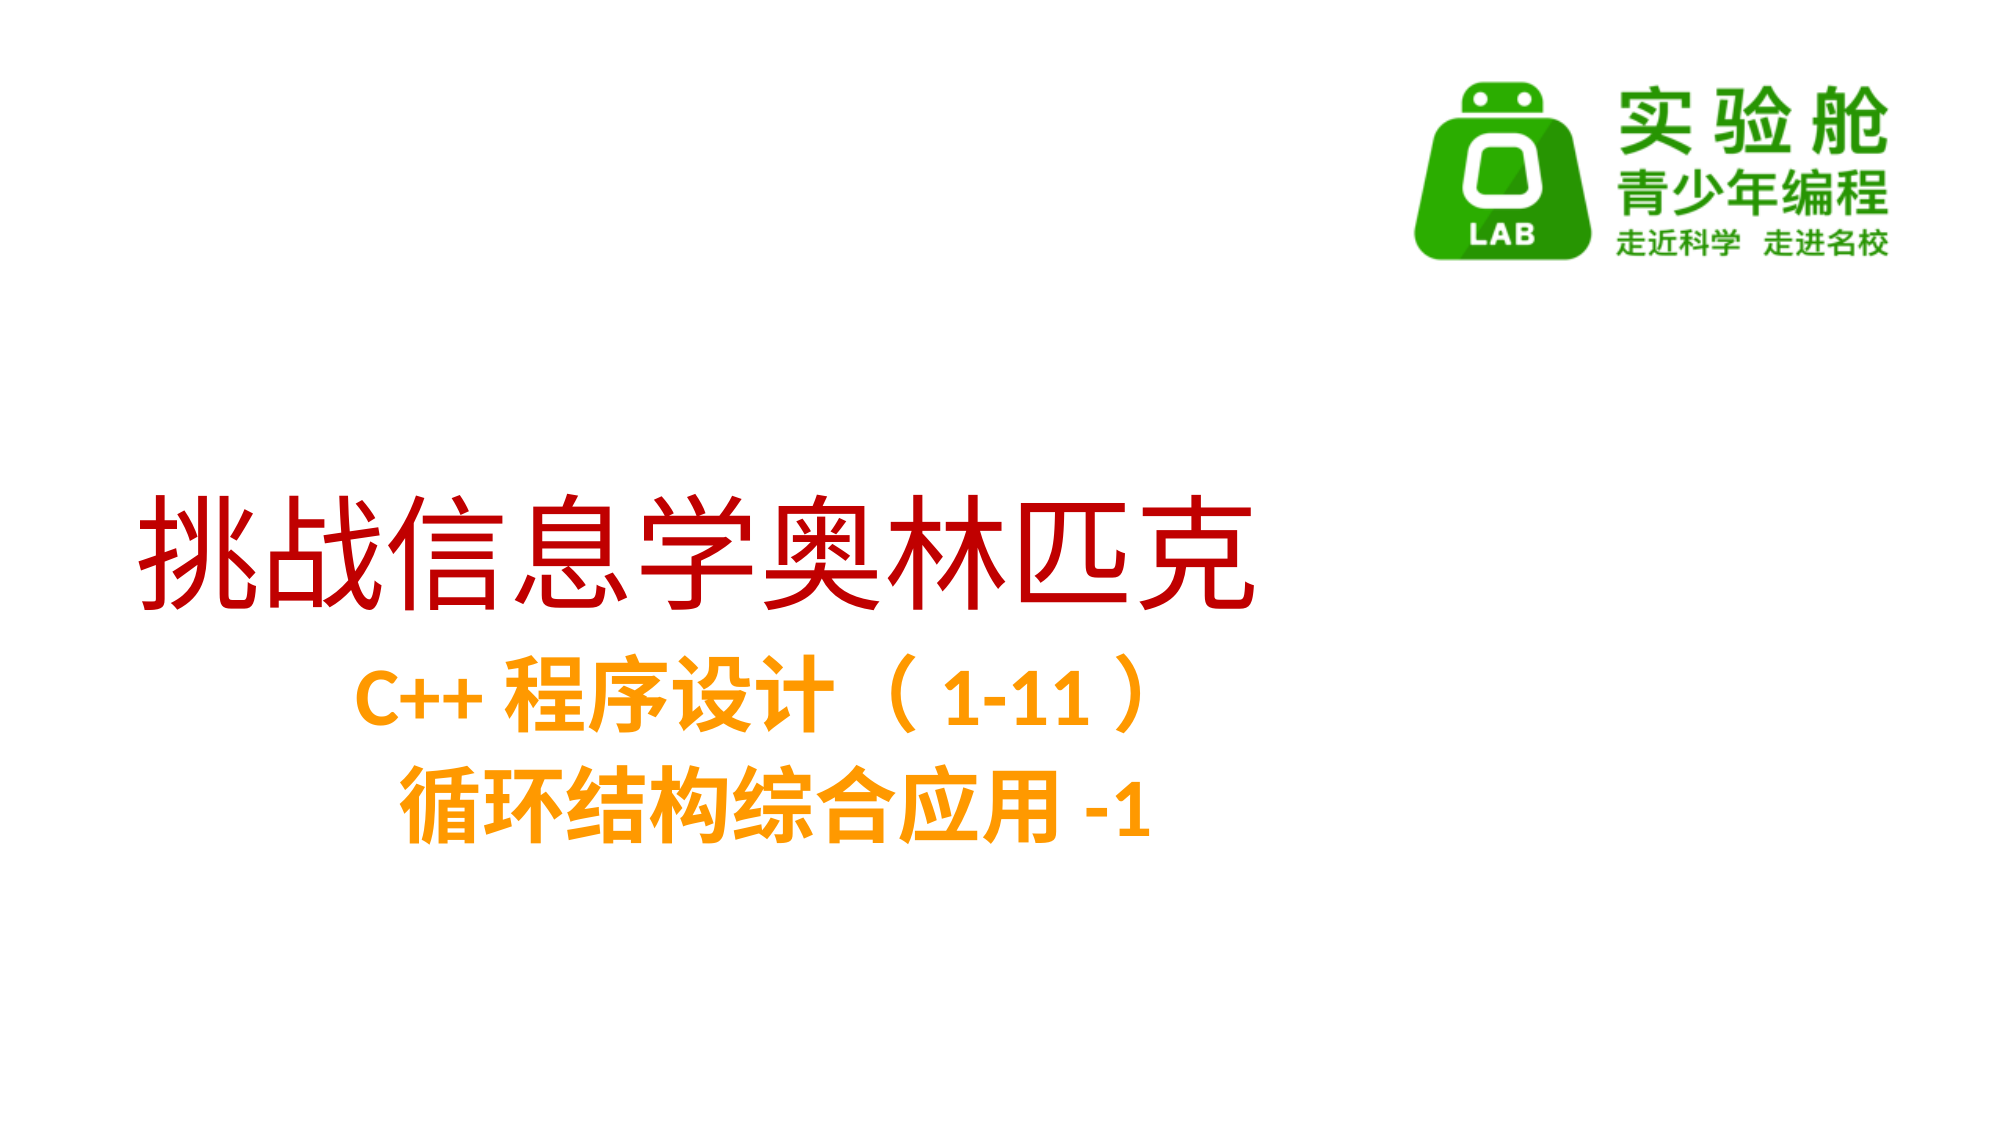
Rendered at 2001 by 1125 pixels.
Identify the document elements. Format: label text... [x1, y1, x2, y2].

subtitle C++程序设计（1-11） 循环结构综合应用-1 [244, 646, 1308, 918]
picture [1389, 66, 1908, 275]
title 挑战信息学奥林匹克 [120, 373, 1337, 635]
